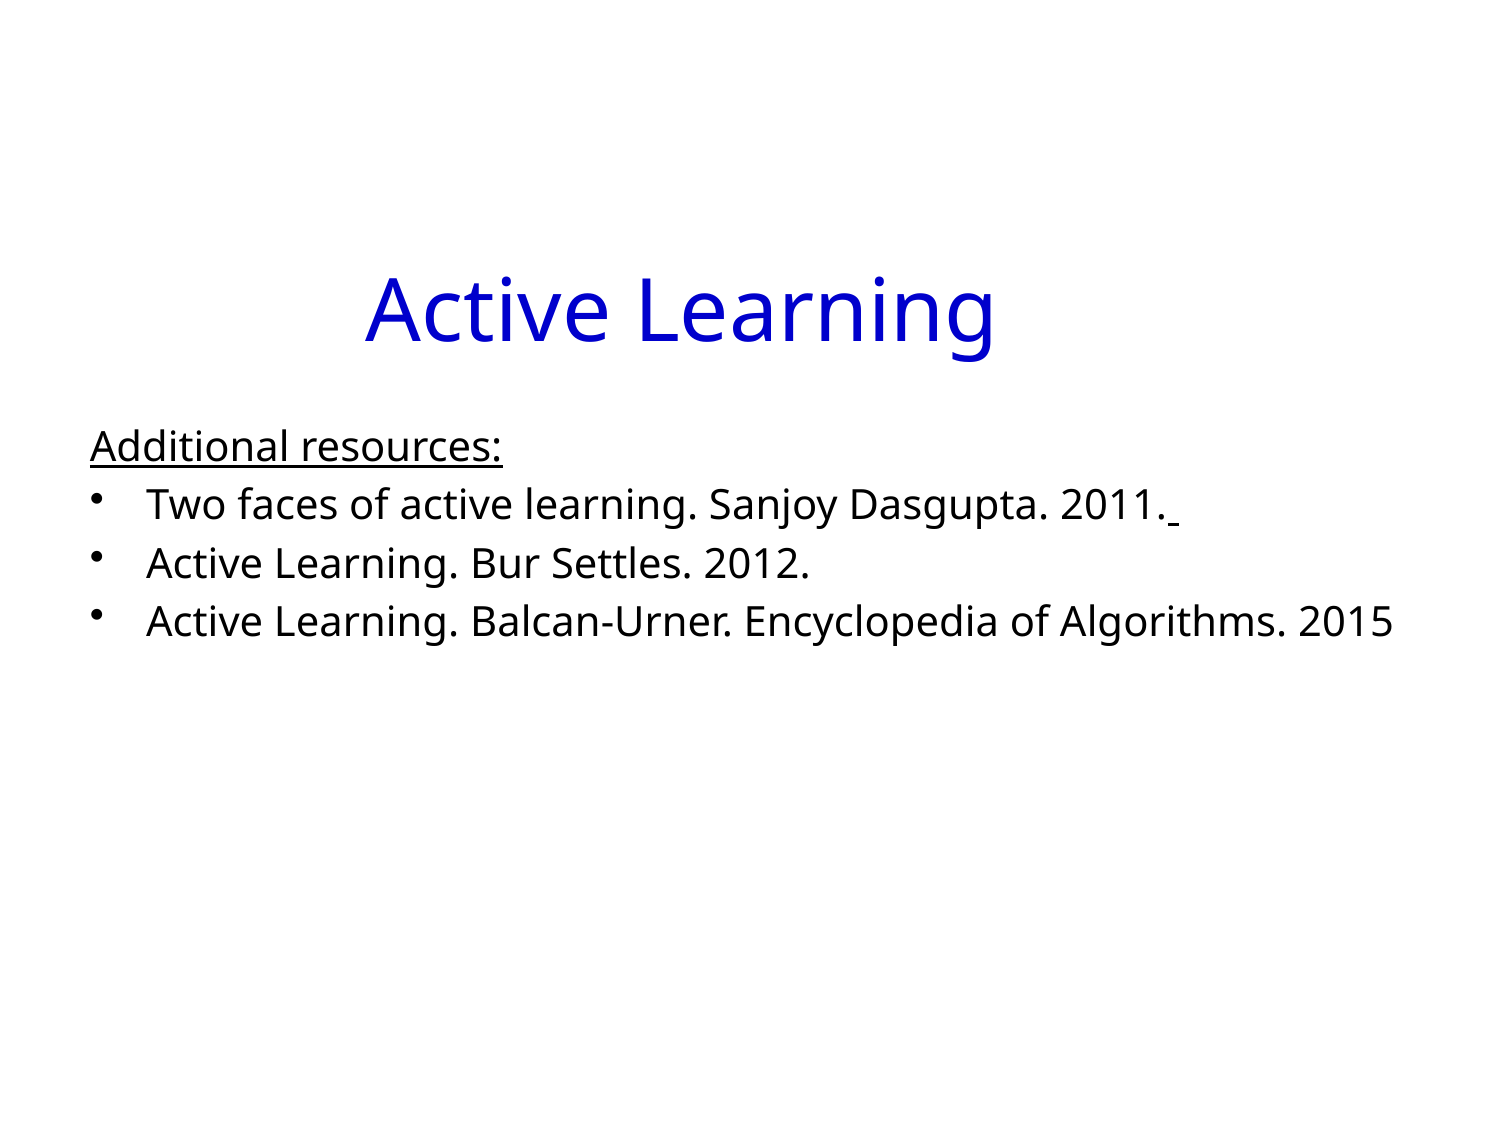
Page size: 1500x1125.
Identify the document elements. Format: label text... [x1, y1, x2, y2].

text_box Active Learning [12, 187, 1375, 400]
text_box Additional resources: Two faces of active learning. Sanjoy Dasgupta. 2011. Active Learning. Bur Settles. 2012. Active Learning. Balcan-Urner. Encyclopedia of Algorithms. 2015 [75, 412, 1463, 700]
